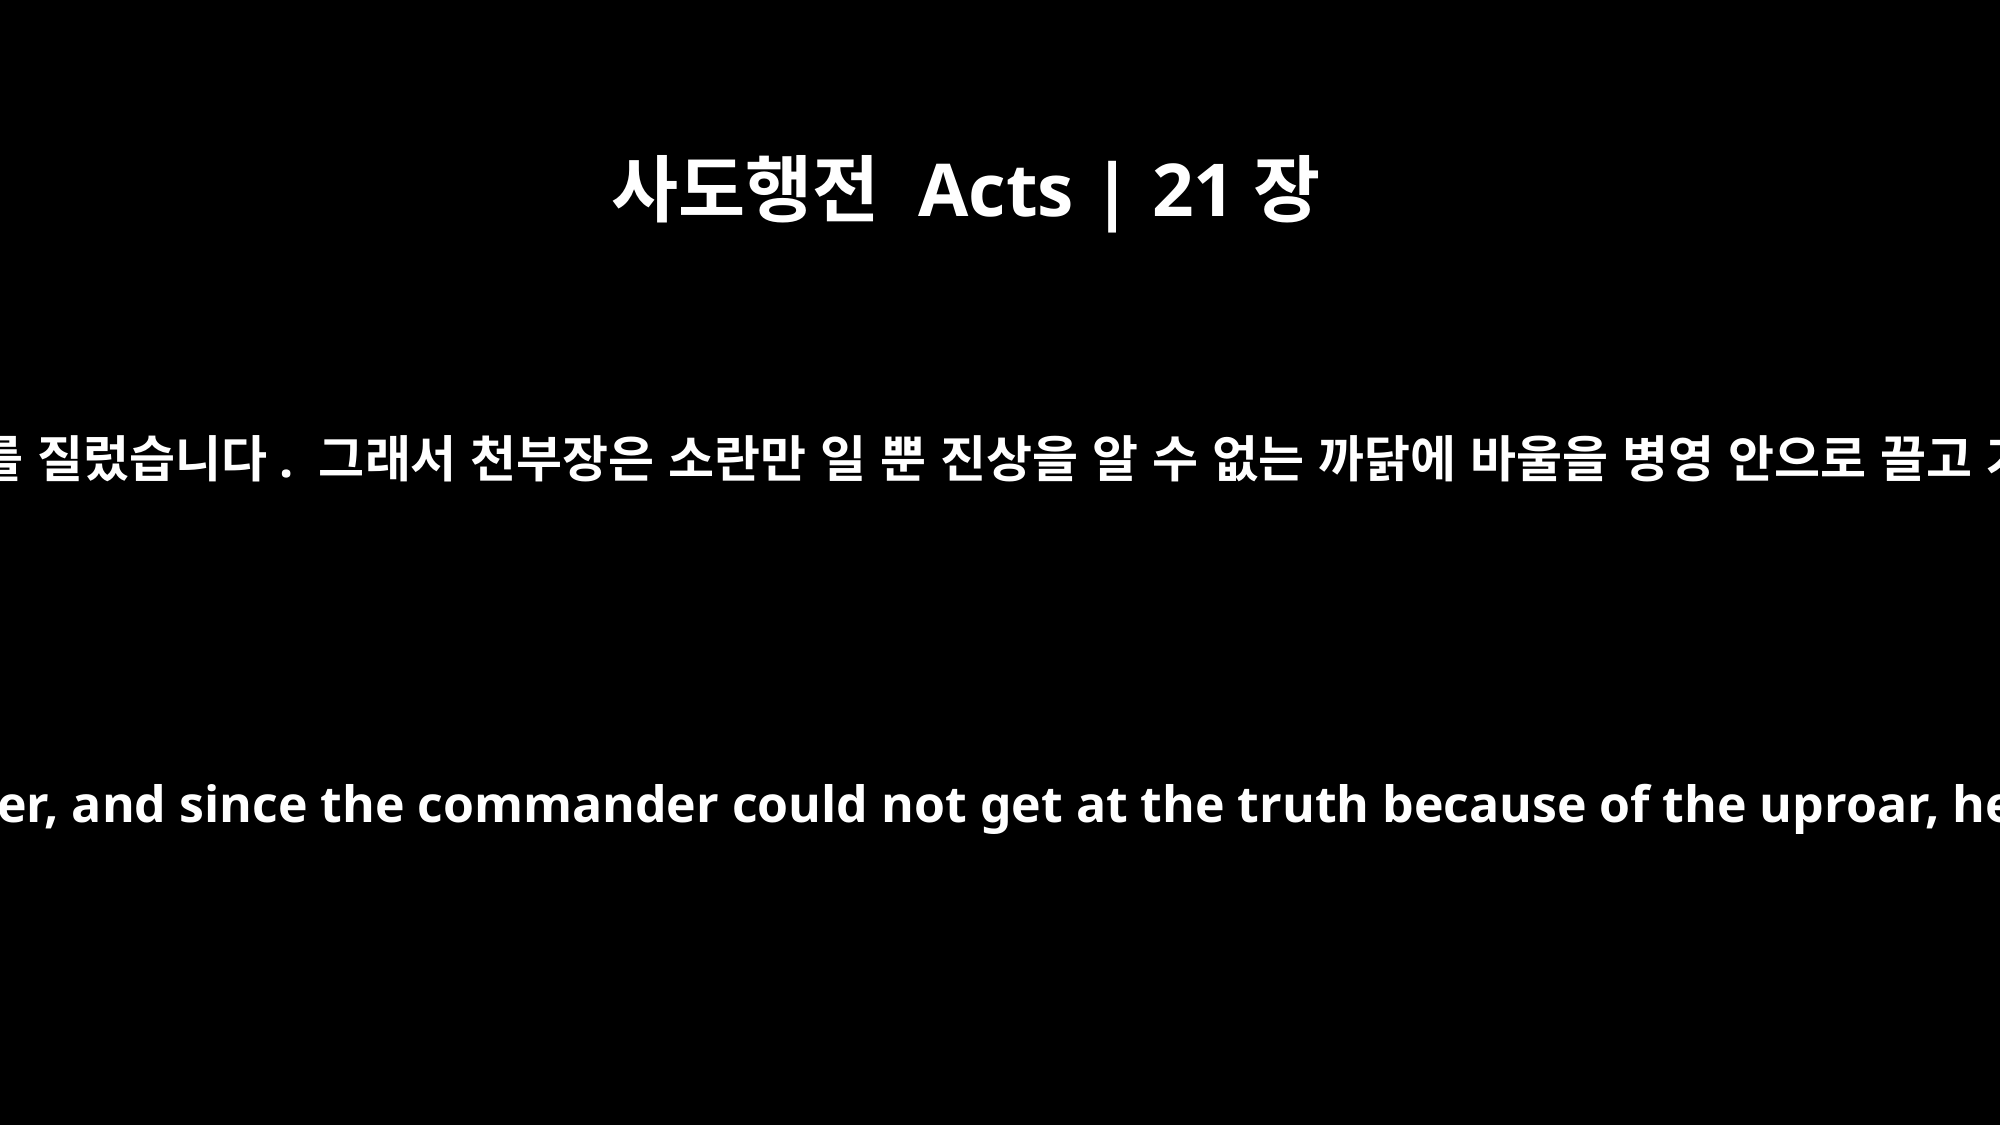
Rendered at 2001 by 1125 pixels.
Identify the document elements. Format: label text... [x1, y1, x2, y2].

text_box 34 군중이 제각각 다른 소리를 질렀습니다. 그래서 천부장은 소란만 일 뿐 진상을 알 수 없는 까닭에 바울을 병영 안으로 끌고 가라고 명령했습니다. [0, 359, 2000, 495]
text_box Some in the crowd shouted one thing and some another, and since the commander could not get at the truth because of the uproar, he ordered that Paul be taken into the barracks. [0, 764, 2000, 840]
text_box 사도행전 Acts | 21장 [596, 136, 1336, 239]
